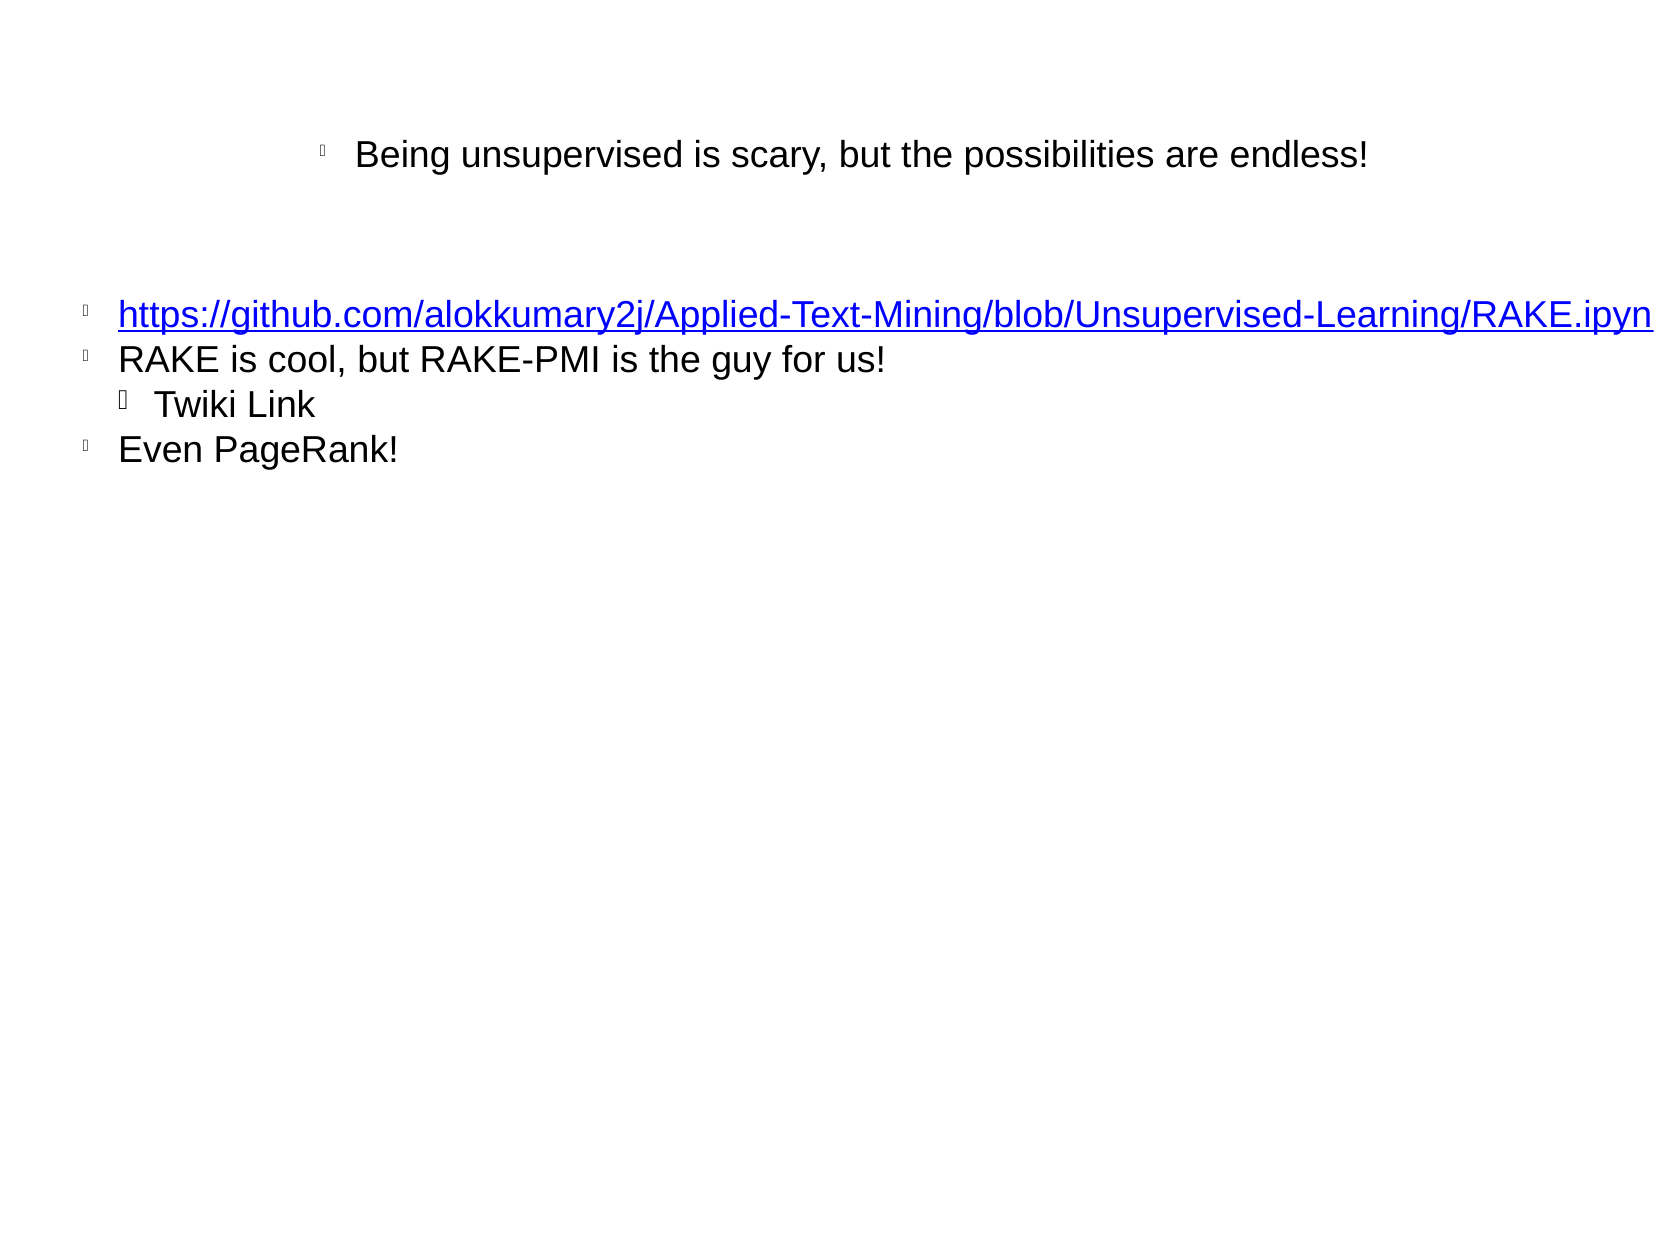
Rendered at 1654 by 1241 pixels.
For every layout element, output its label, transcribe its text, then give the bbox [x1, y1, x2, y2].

text_box Being unsupervised is scary, but the possibilities are endless! [82, 49, 1571, 257]
text_box https://github.com/alokkumary2j/Applied-Text-Mining/blob/Unsupervised-Learning/RAKE.ipynb RAKE is cool, but RAKE-PMI is the guy for us! Twiki Link Even PageRank! [82, 290, 1538, 1010]
